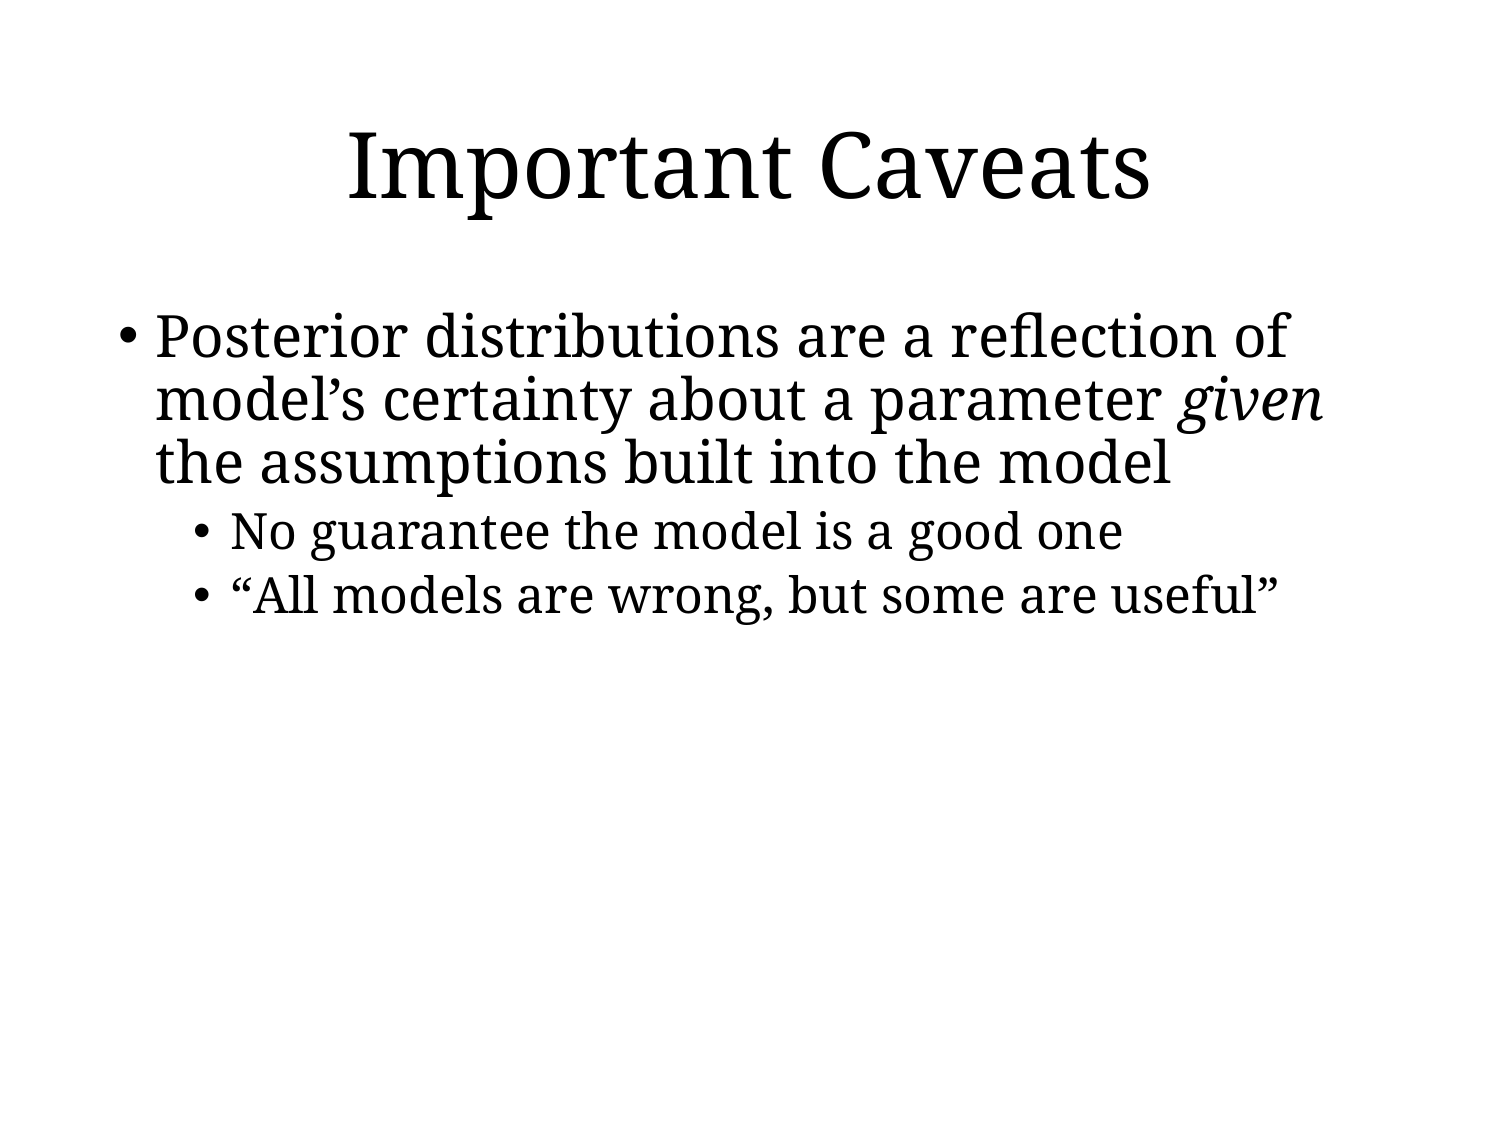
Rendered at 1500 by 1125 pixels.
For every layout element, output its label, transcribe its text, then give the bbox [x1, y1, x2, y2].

title Important Caveats [103, 59, 1397, 278]
list Posterior distributions are a reflection of model’s certainty about a parameter given the assumptions built into the model No guarantee the model is a good one “All models are wrong, but some are useful” [103, 299, 1397, 1014]
